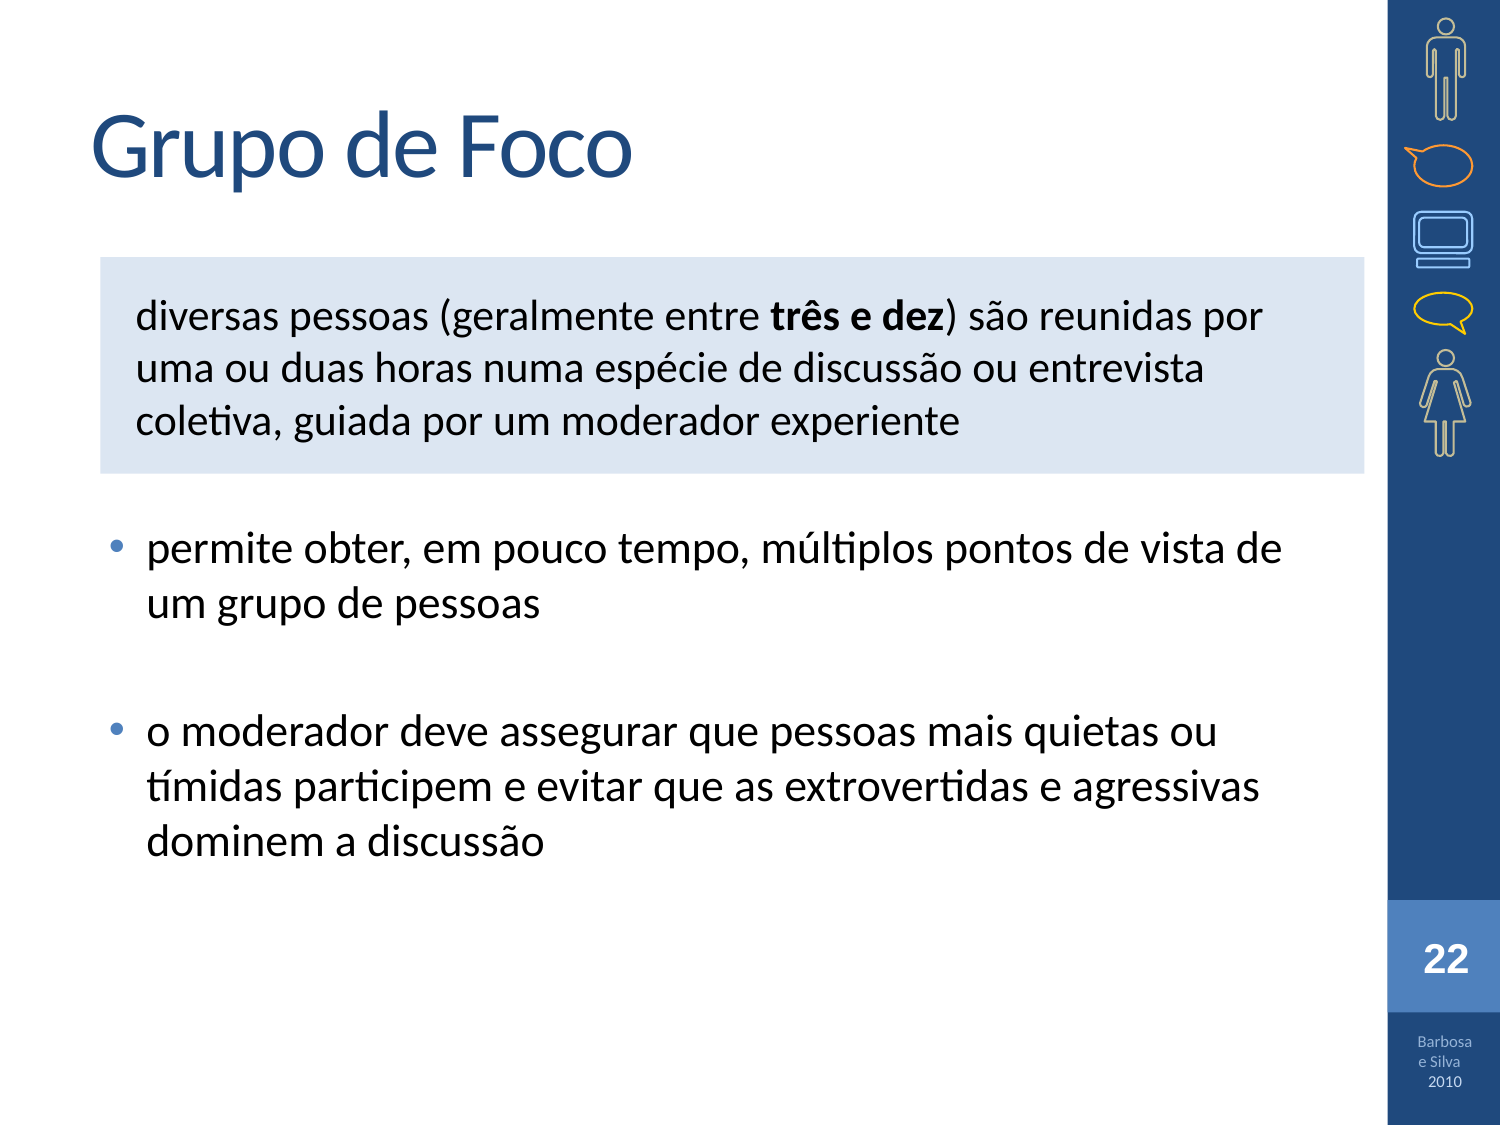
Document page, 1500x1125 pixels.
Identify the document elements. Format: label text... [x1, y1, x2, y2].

list permite obter, em pouco tempo, múltiplos pontos de vista de um grupo de pessoas o moderador deve assegurar que pessoas mais quietas ou tímidas participem e evitar que as extrovertidas e agressivas dominem a discussão [74, 262, 1365, 1051]
text_box diversas pessoas (geralmente entre três e dez) são reunidas por uma ou duas horas numa espécie de discussão ou entrevista coletiva, guiada por um moderador experiente [100, 257, 1365, 474]
title Grupo de Foco [75, 45, 1325, 233]
